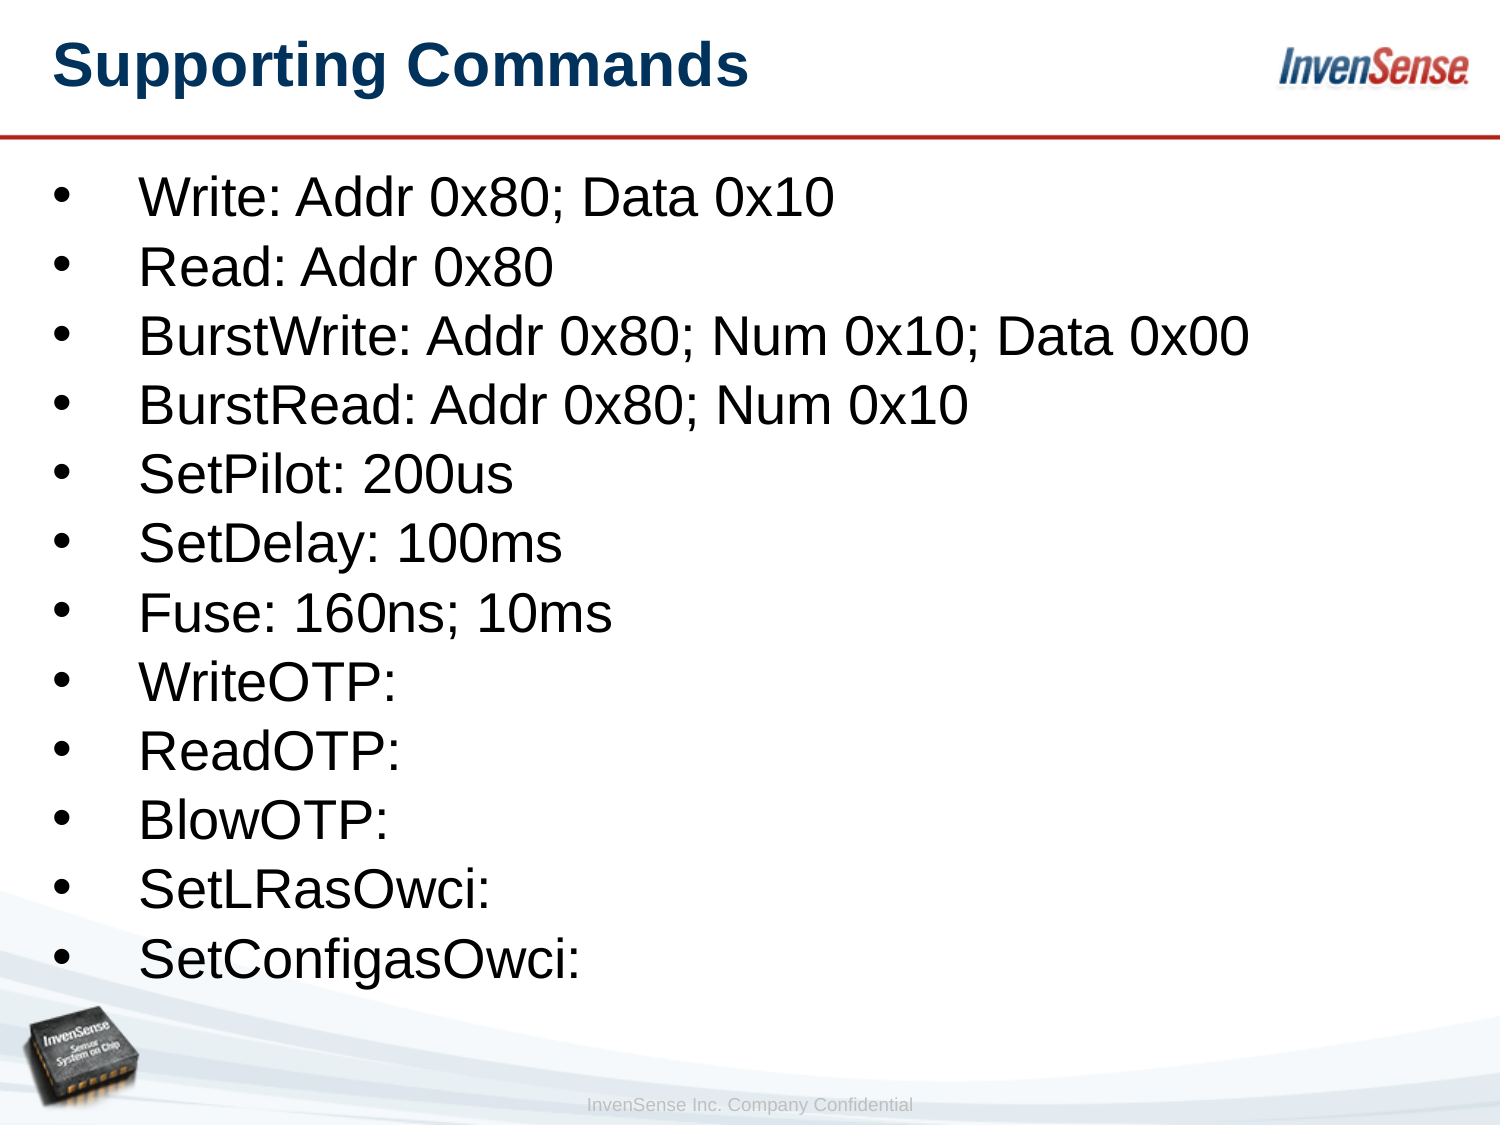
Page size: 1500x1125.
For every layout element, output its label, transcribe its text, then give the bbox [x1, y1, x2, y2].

title Supporting Commands [37, 0, 1263, 138]
picture [0, 0, 1500, 1125]
list Write: Addr 0x80; Data 0x10 Read: Addr 0x80 BurstWrite: Addr 0x80; Num 0x10; Data 0x00 BurstRead: Addr 0x80; Num 0x10 SetPilot: 200us SetDelay: 100ms Fuse: 160ns; 10ms WriteOTP: ReadOTP: BlowOTP: SetLRasOwci: SetConfigasOwci: [37, 162, 1463, 1005]
